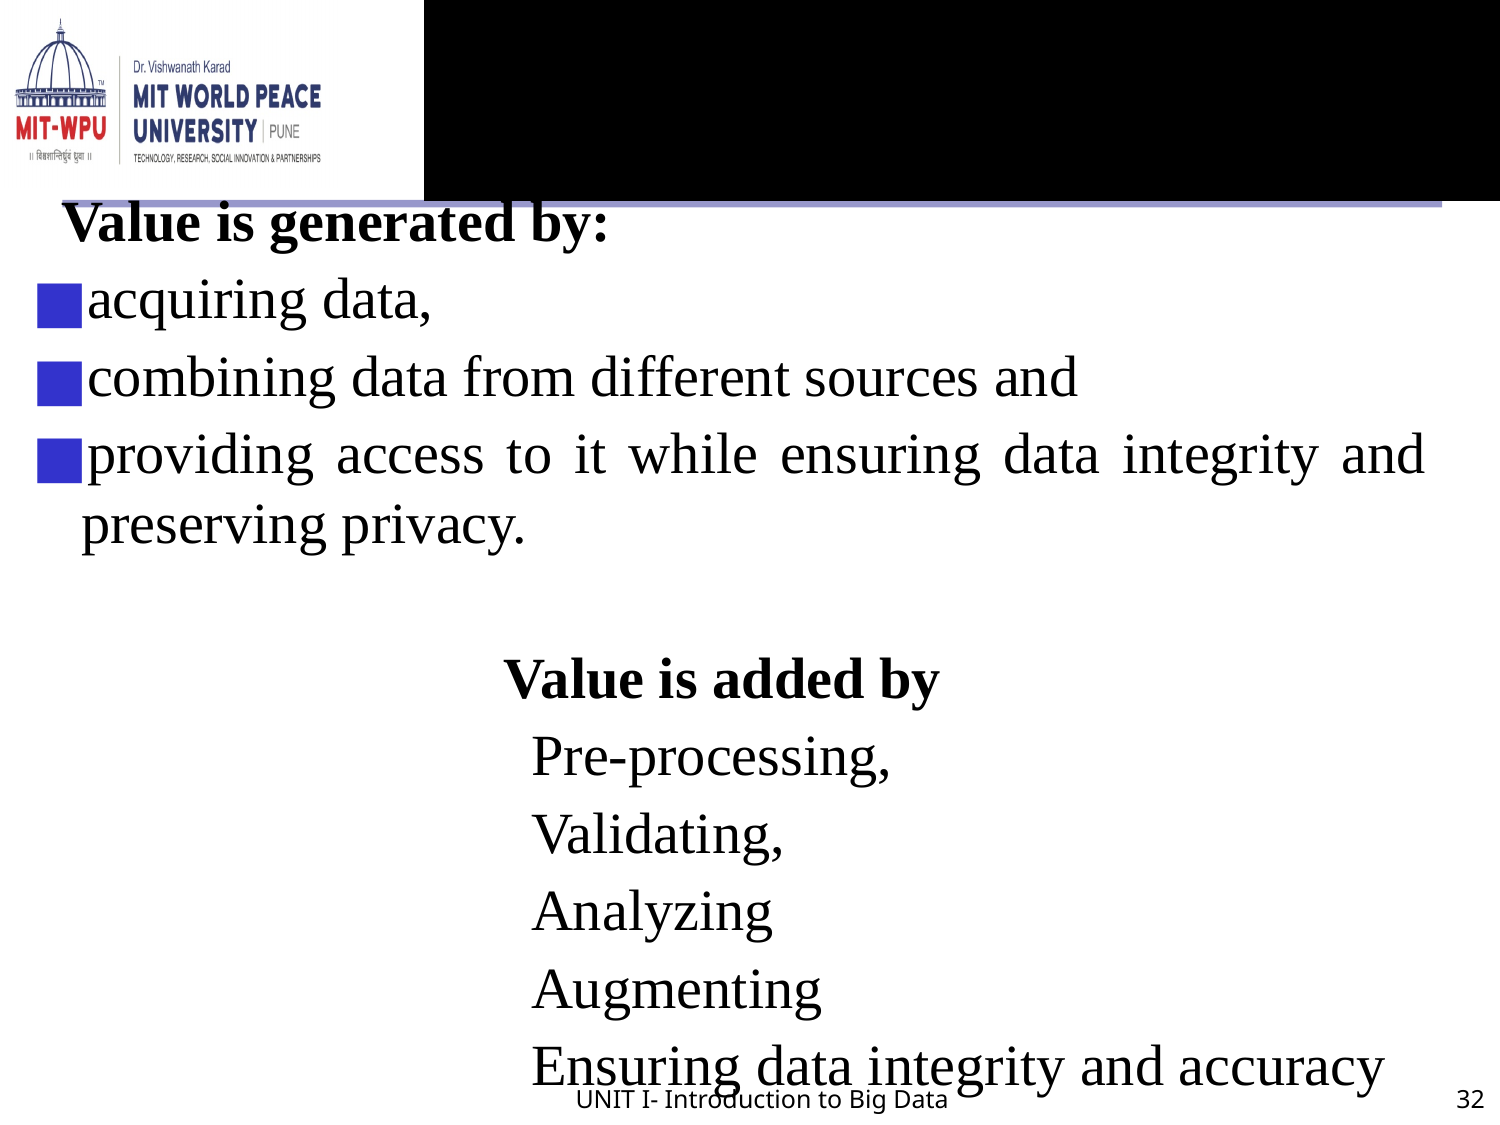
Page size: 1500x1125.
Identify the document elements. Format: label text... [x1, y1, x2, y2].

list Value is generated by: acquiring data, combining data from different sources and providing access to it while ensuring data integrity and preserving privacy. Value is added by Pre-processing, Validating, Analyzing Augmenting Ensuring data integrity and accuracy [0, 175, 1443, 1001]
slide_number 32 [1187, 1050, 1500, 1125]
footer UNIT I- Introduction to Big Data [525, 1037, 1000, 1125]
picture [0, 0, 338, 175]
